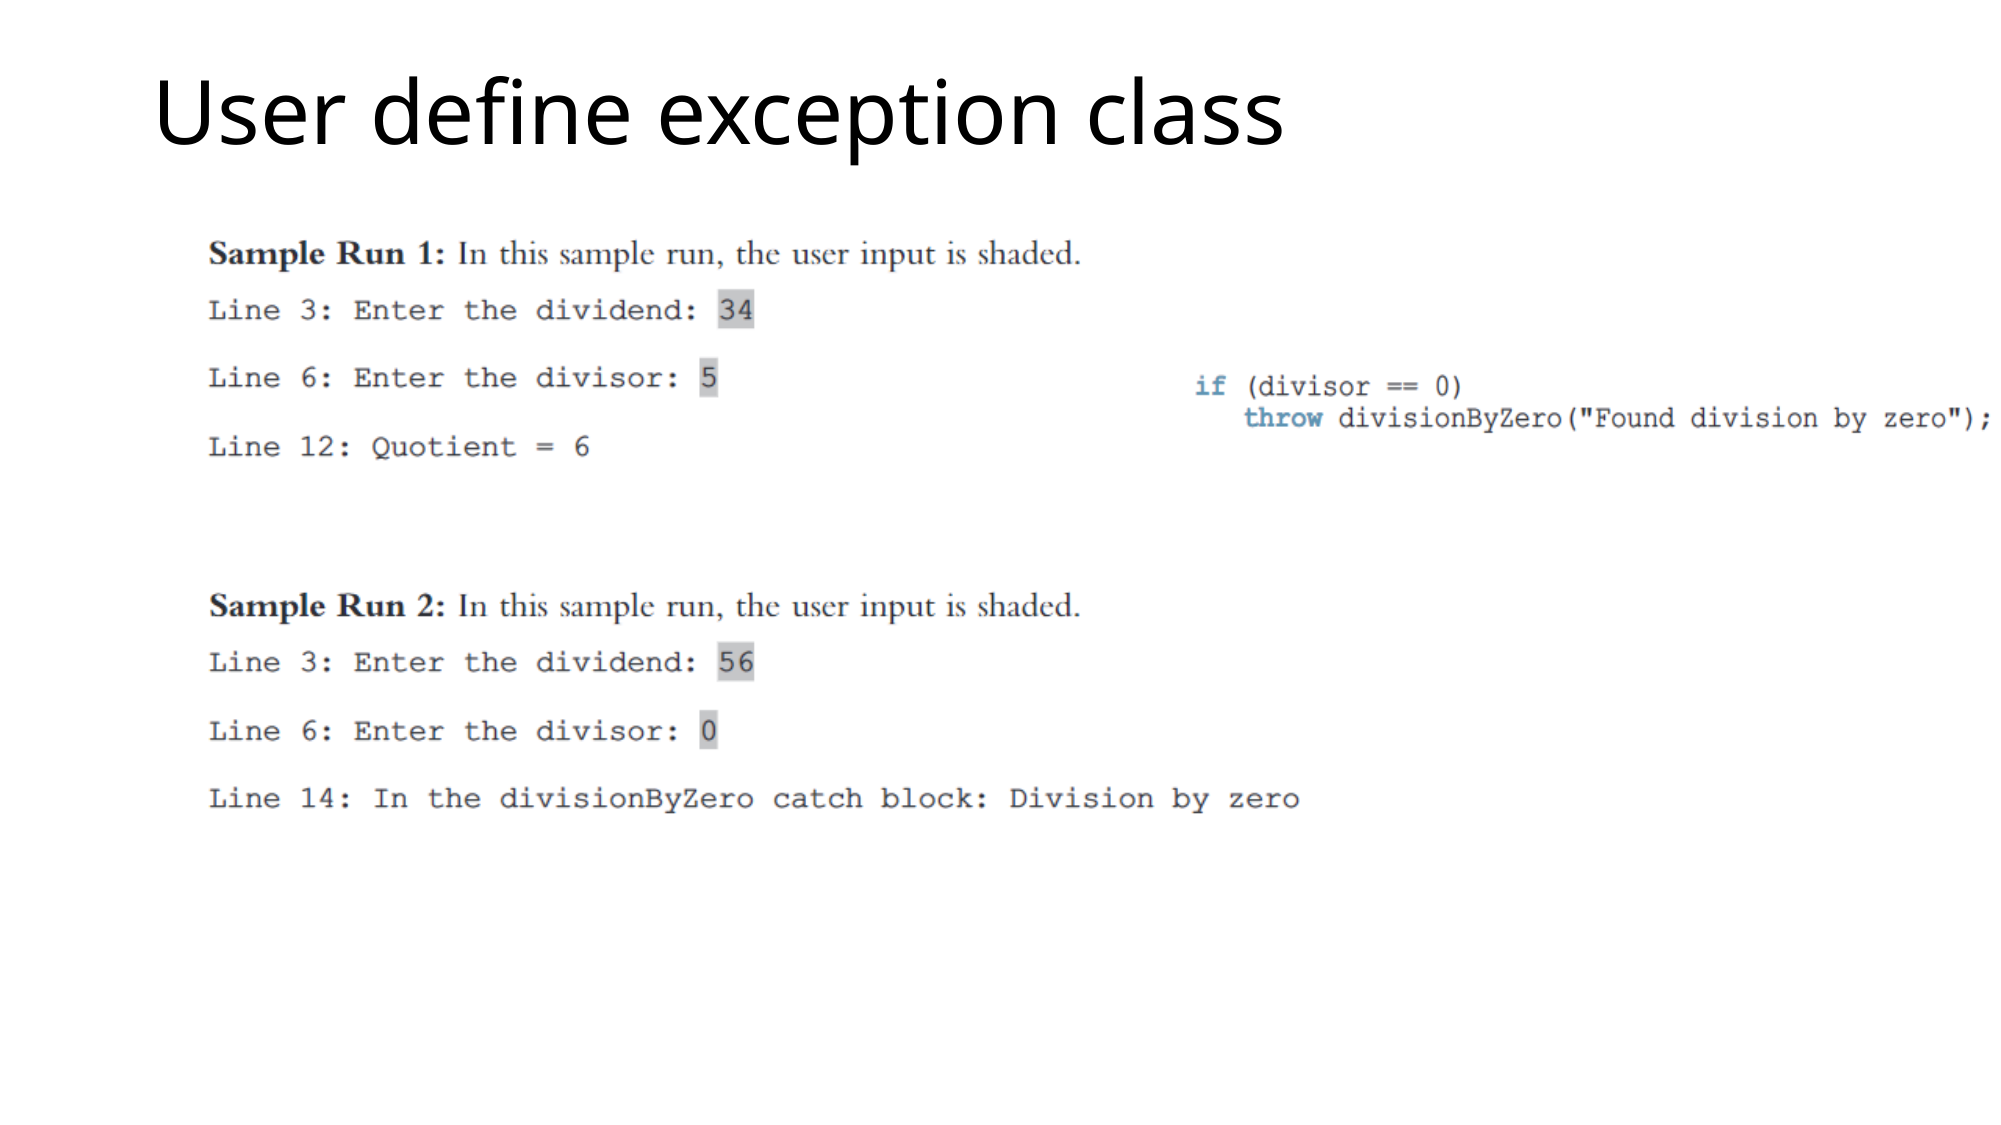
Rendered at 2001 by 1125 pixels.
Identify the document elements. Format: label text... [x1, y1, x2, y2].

picture [188, 214, 1091, 506]
picture [173, 568, 1375, 826]
title User define exception class [137, 59, 1863, 172]
picture [1181, 359, 2000, 460]
